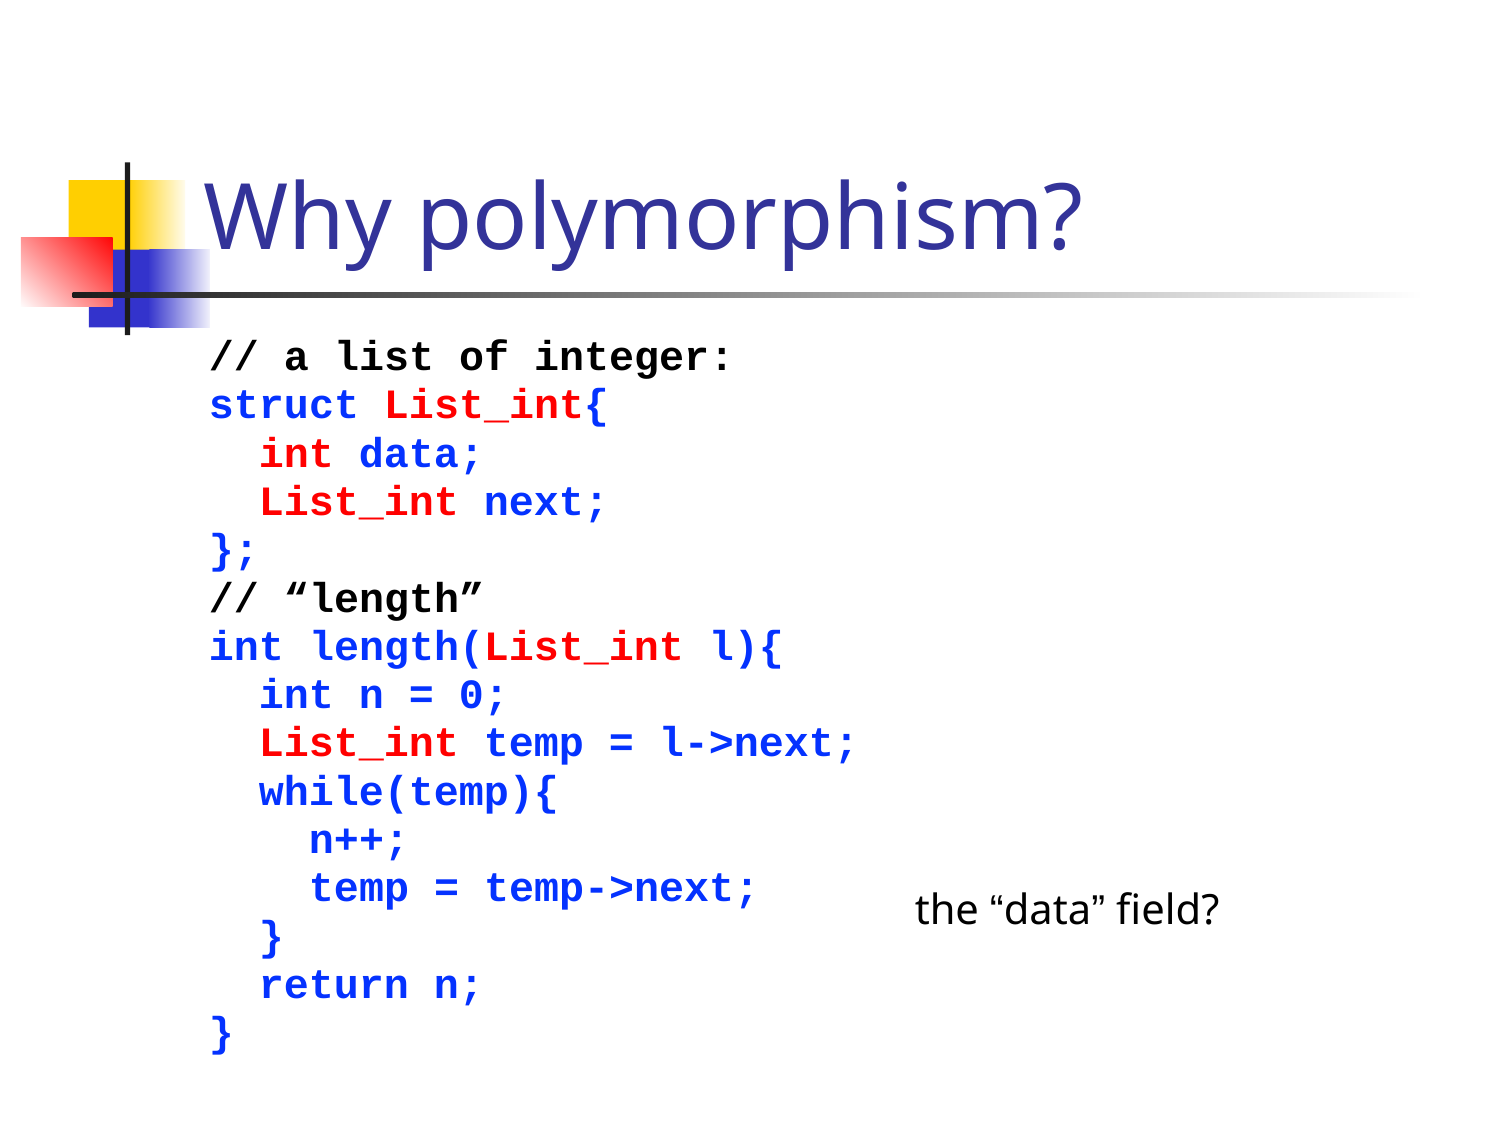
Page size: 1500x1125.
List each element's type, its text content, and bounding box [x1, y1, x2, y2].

text_box the “data” field? [900, 875, 1313, 940]
list // a list of integer: struct List_int{ int data; List_int next; }; // “length” int length(List_int l){ int n = 0; List_int temp = l->next; while(temp){ n++; temp = temp->next; } return n; } [193, 331, 1469, 1006]
title Why polymorphism? [188, 35, 1468, 275]
